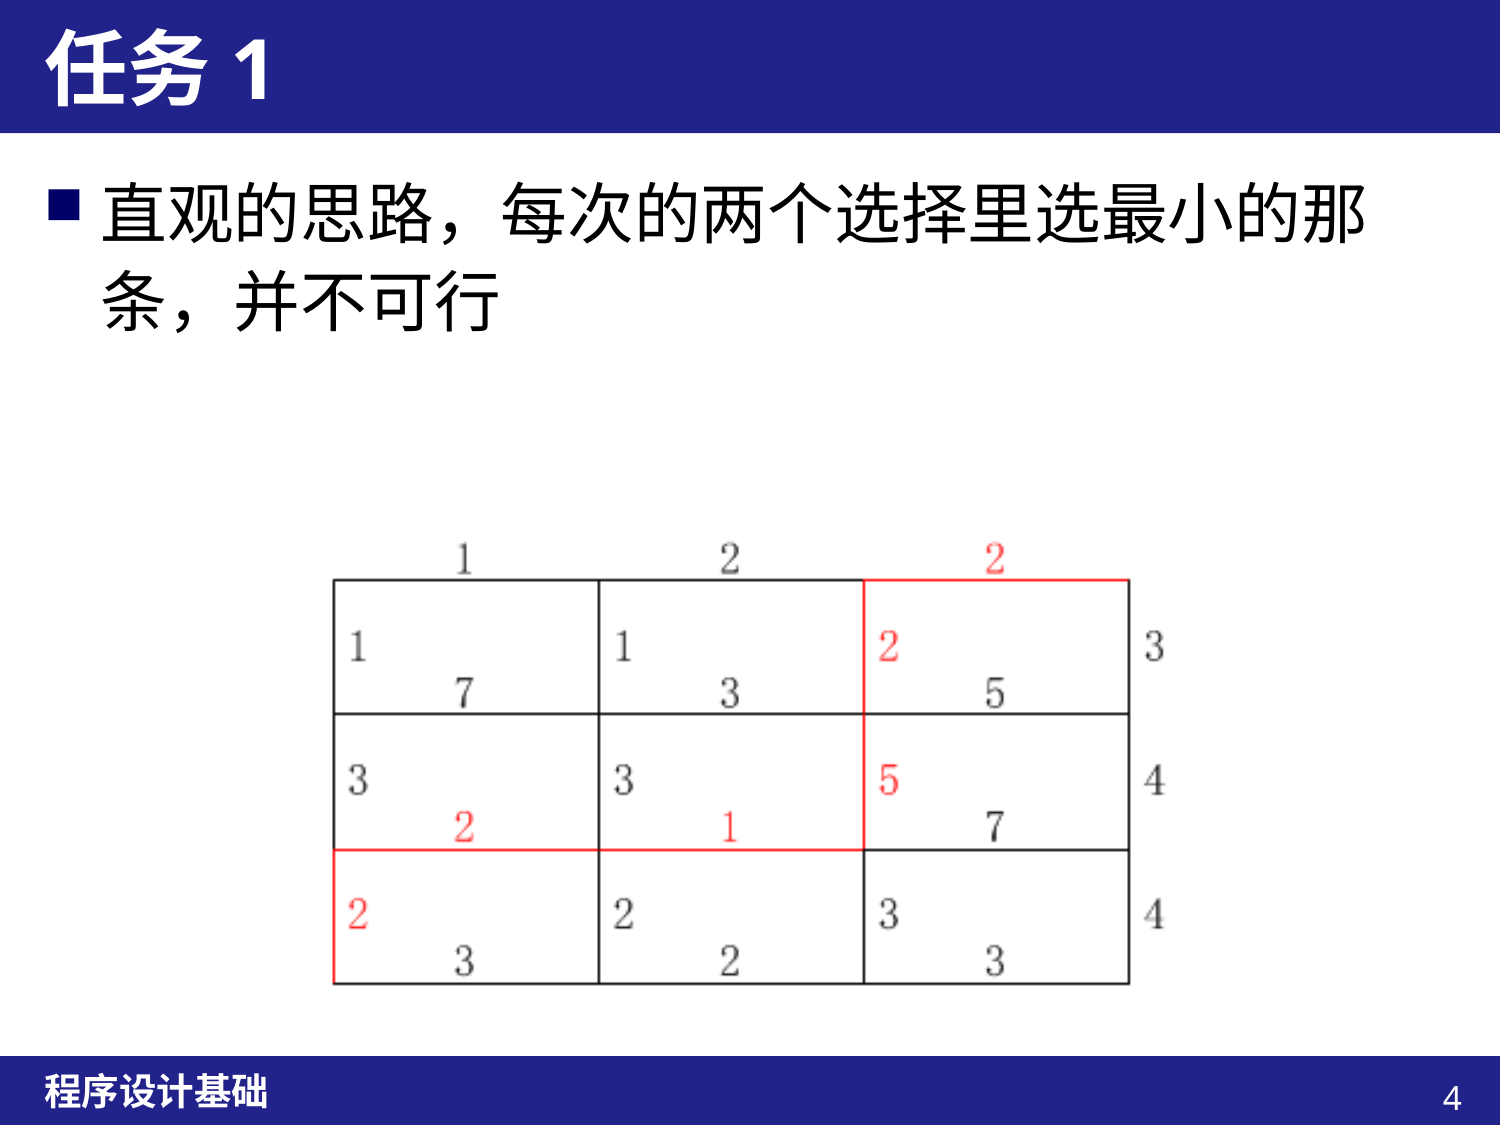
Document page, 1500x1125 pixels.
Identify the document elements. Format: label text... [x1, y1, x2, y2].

list 直观的思路，每次的两个选择里选最小的那条，并不可行 [29, 156, 1469, 1034]
picture [330, 528, 1166, 988]
title 任务1 [29, 0, 1469, 134]
